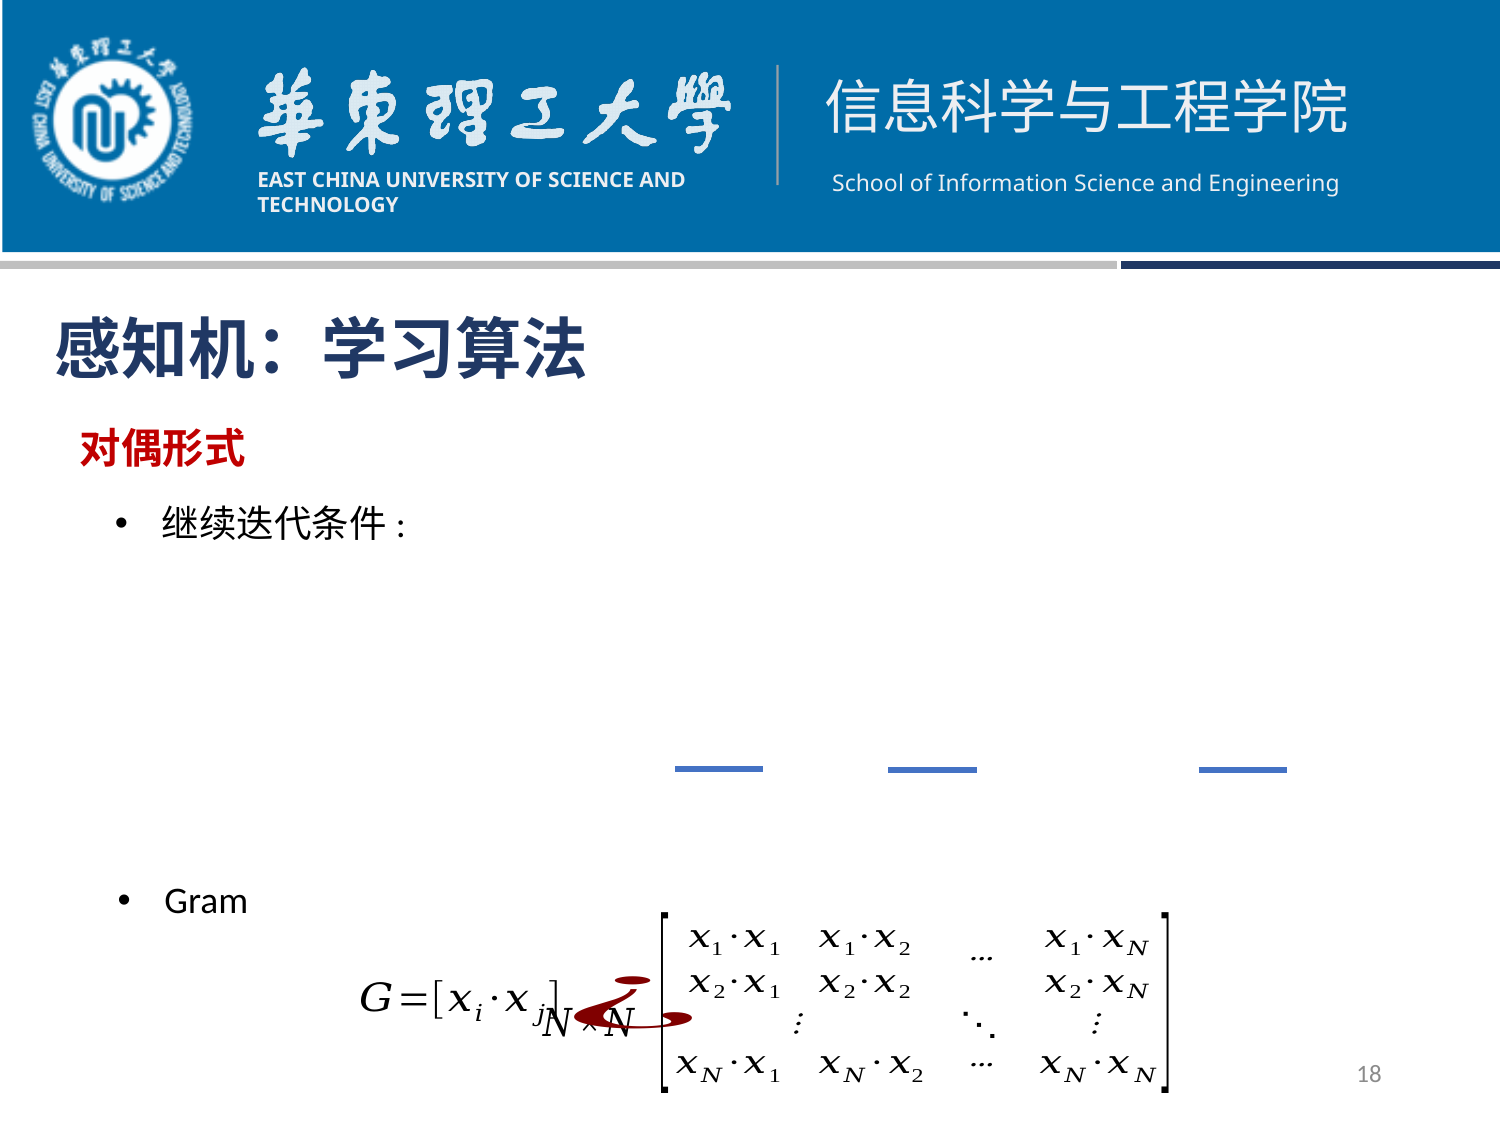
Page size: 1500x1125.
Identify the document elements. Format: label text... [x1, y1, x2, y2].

text_box 对偶形式 [64, 434, 1078, 480]
slide_number 18 [1059, 1042, 1397, 1103]
text_box 感知机：学习算法 [40, 270, 1334, 434]
picture [22, 32, 202, 214]
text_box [359, 910, 1173, 1095]
text_box 继续迭代条件: [100, 492, 421, 553]
